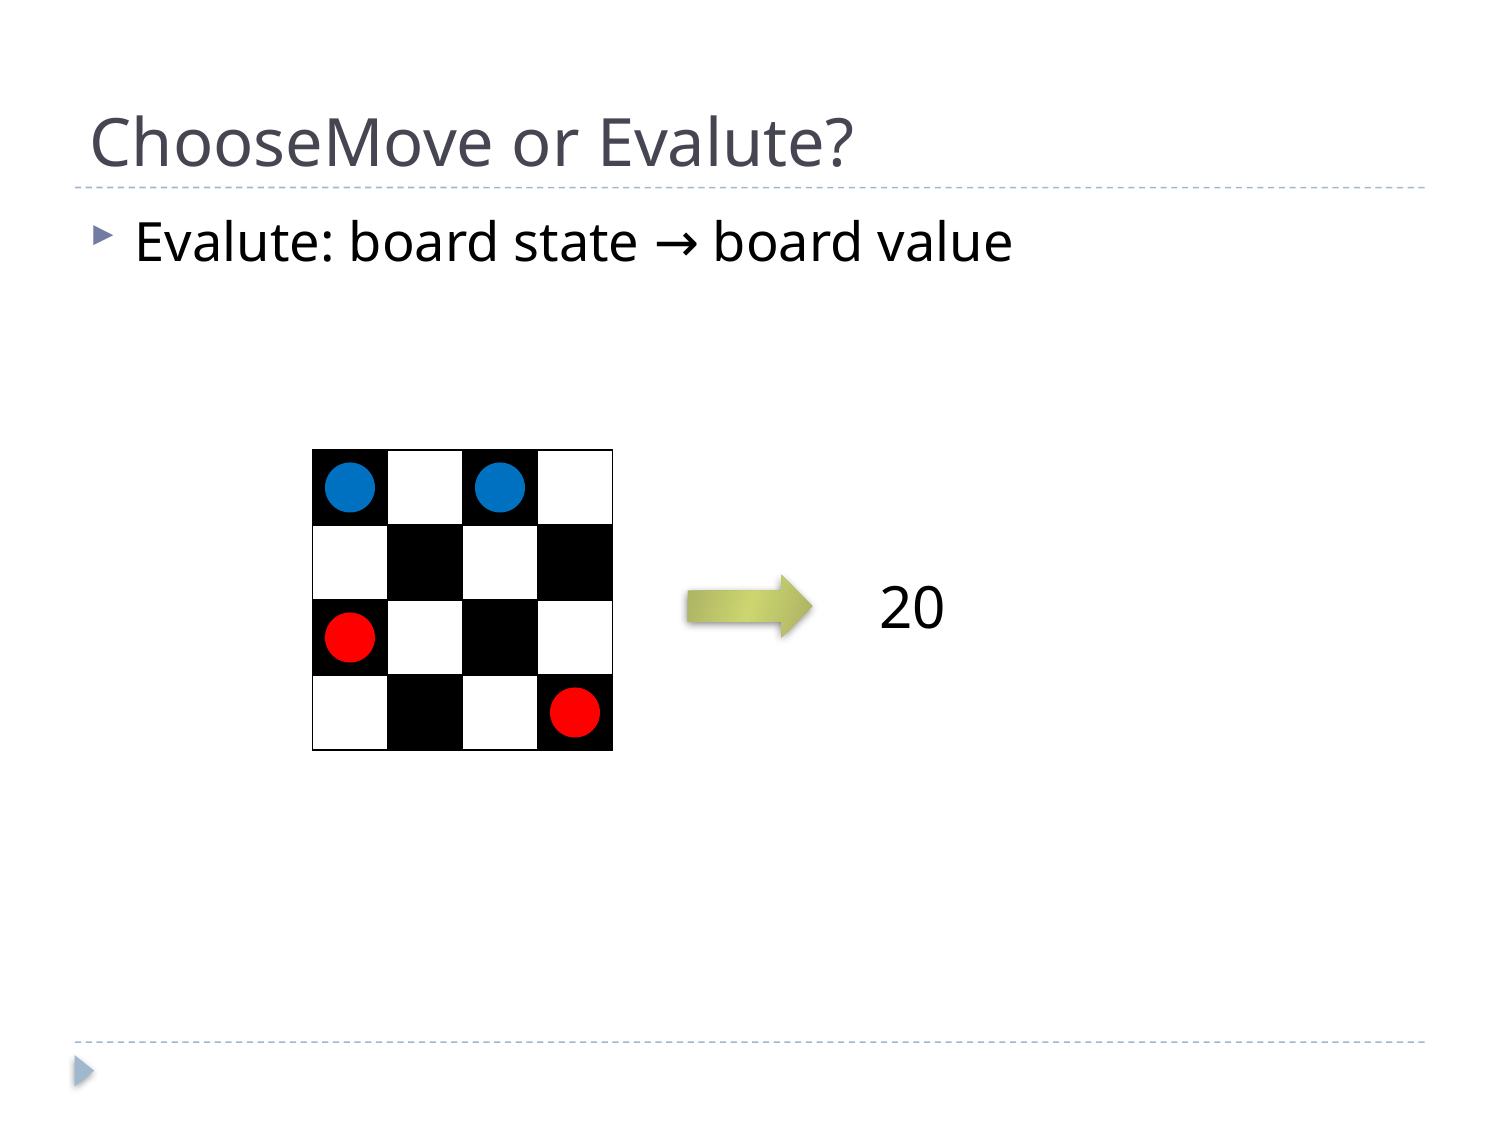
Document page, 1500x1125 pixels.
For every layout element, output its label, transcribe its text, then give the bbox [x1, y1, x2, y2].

text_box 20 [864, 562, 961, 648]
text_box [474, 462, 526, 513]
table_cell [313, 601, 387, 674]
table_cell [388, 526, 462, 599]
table_cell [463, 676, 537, 749]
table_cell [388, 601, 462, 674]
table_cell [313, 676, 387, 749]
table_header [538, 451, 612, 524]
table_cell [463, 526, 537, 599]
table_cell [538, 526, 612, 599]
text_box [687, 574, 813, 638]
table_cell [313, 526, 387, 599]
table_cell [388, 676, 462, 749]
table_cell [538, 601, 612, 674]
table_header [388, 451, 462, 524]
list Evalute: board state → board value [75, 200, 1425, 1010]
table_header [313, 451, 387, 524]
table_header [463, 451, 537, 524]
table_cell [538, 676, 612, 749]
title ChooseMove or Evalute? [75, 24, 1425, 188]
text_box [324, 462, 376, 513]
text_box [549, 687, 601, 738]
text_box [324, 612, 376, 663]
table_cell [463, 601, 537, 674]
